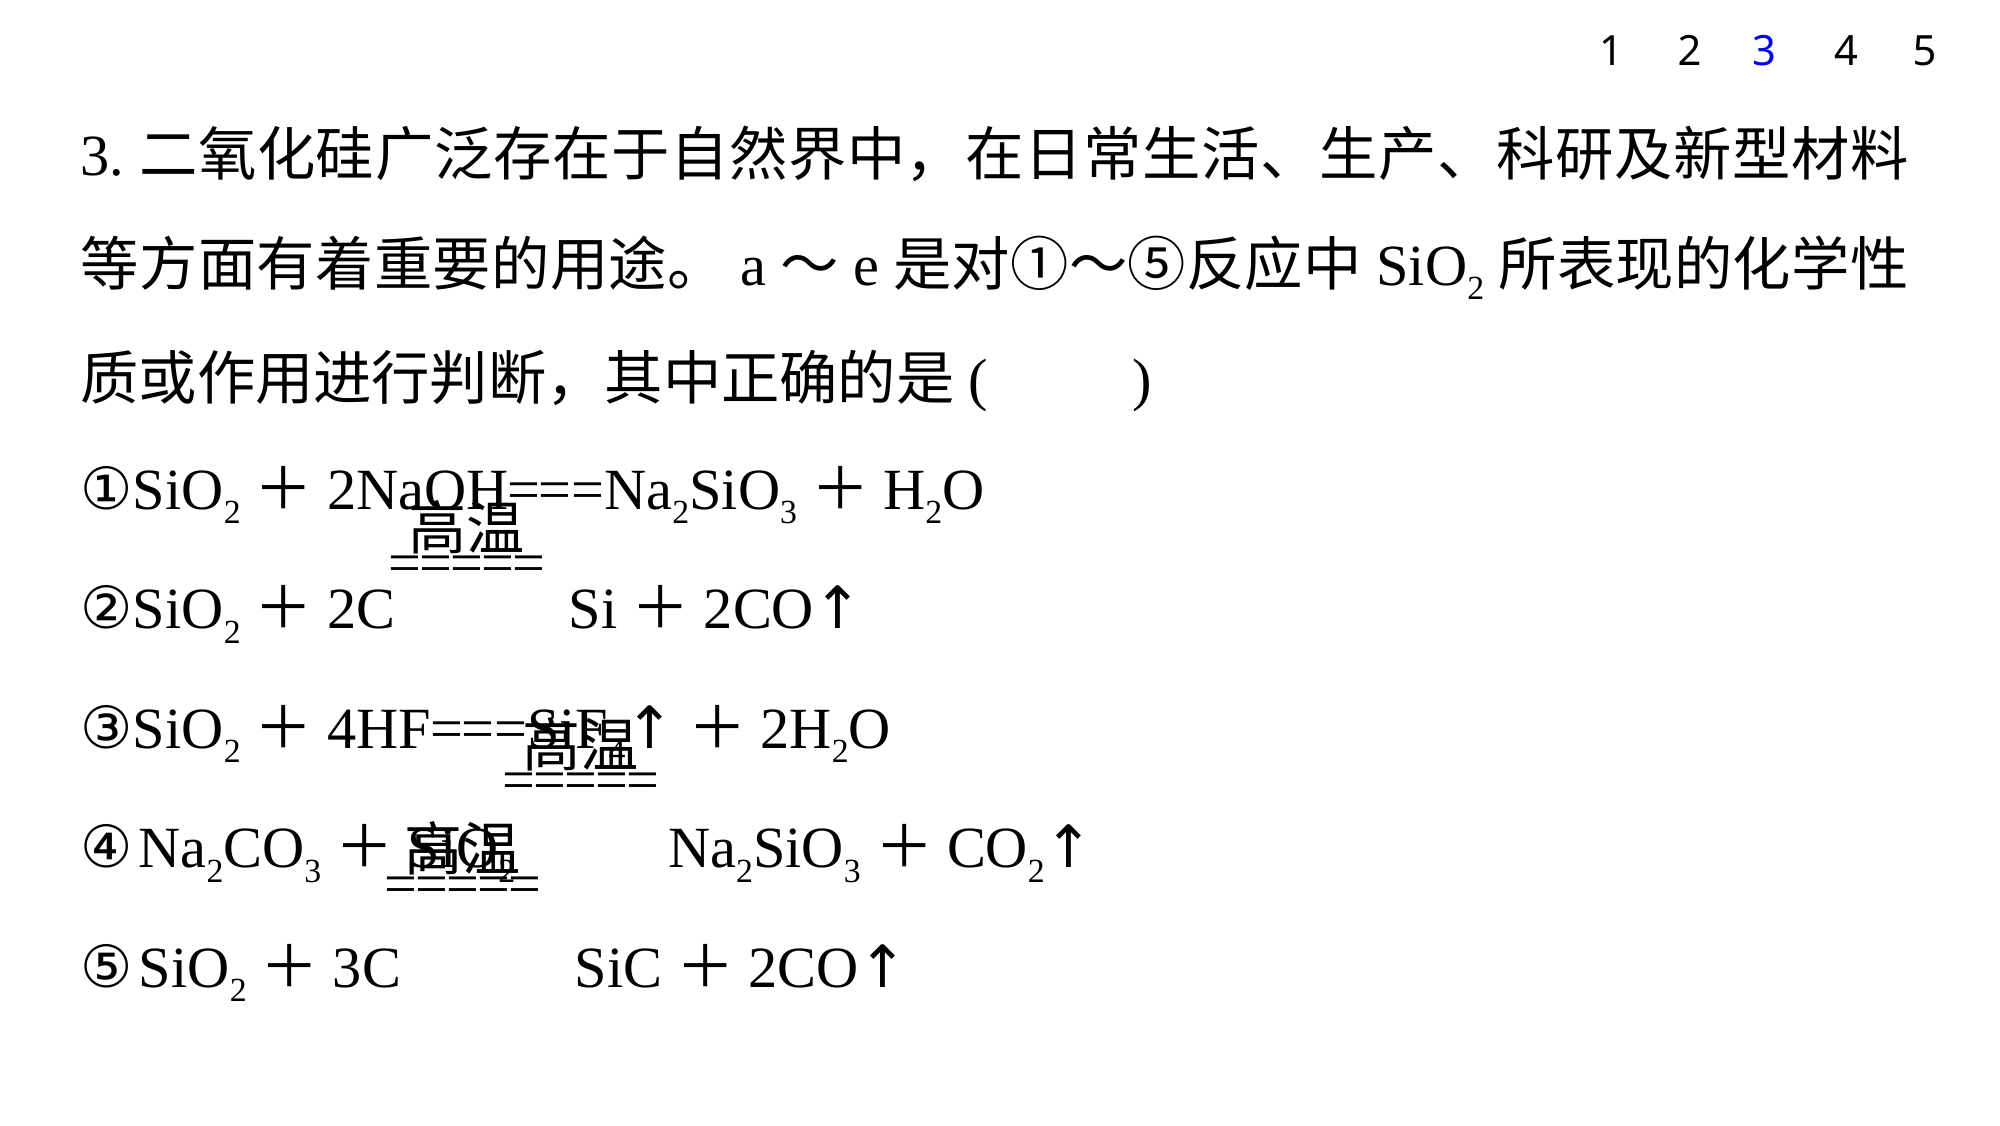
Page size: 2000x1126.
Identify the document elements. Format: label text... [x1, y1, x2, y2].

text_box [383, 798, 588, 941]
text_box 4 [1813, 1, 1879, 97]
text_box 5 [1891, 1, 1957, 97]
text_box 2 [1660, 1, 1722, 97]
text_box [388, 477, 592, 620]
text_box 3.二氧化硅广泛存在于自然界中，在日常生活、生产、科研及新型材料等方面有着重要的用途。a～e是对①～⑤反应中SiO2所表现的化学性质或作用进行判断，其中正确的是( ) ①SiO2＋2NaOH===Na2SiO3＋H2O ②SiO2＋2C Si＋2CO↑ ③SiO2＋4HF===SiF4↑＋2H2O ④Na2CO3＋SiO2 Na2SiO3＋CO2↑ ⑤SiO2＋3C SiC＋2CO↑ [60, 71, 1929, 1019]
text_box 3 [1738, 1, 1796, 97]
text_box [501, 694, 706, 837]
text_box 1 [1577, 1, 1644, 97]
